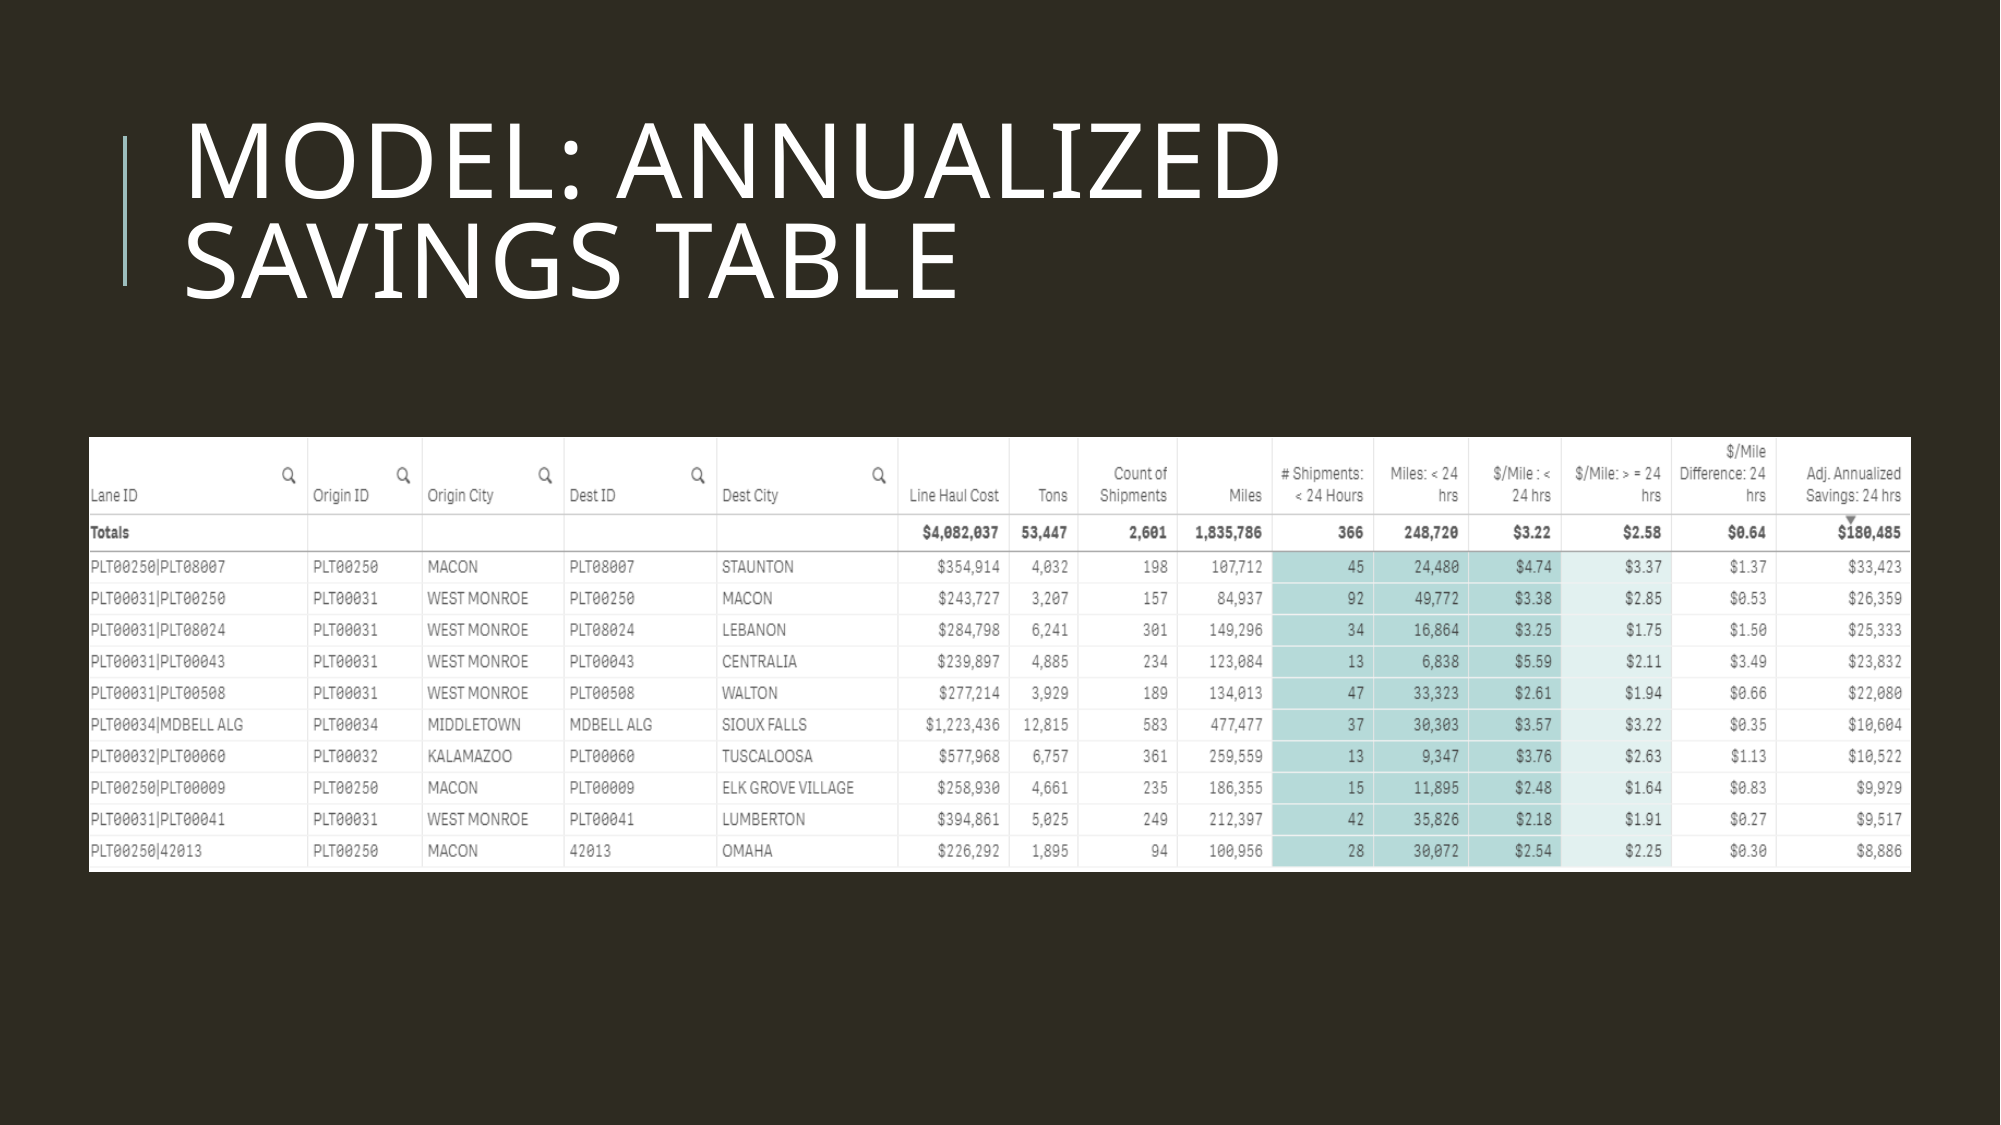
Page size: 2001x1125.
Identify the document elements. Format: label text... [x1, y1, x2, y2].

title Model: Annualized Savings Table [168, 96, 1763, 342]
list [88, 437, 1912, 872]
